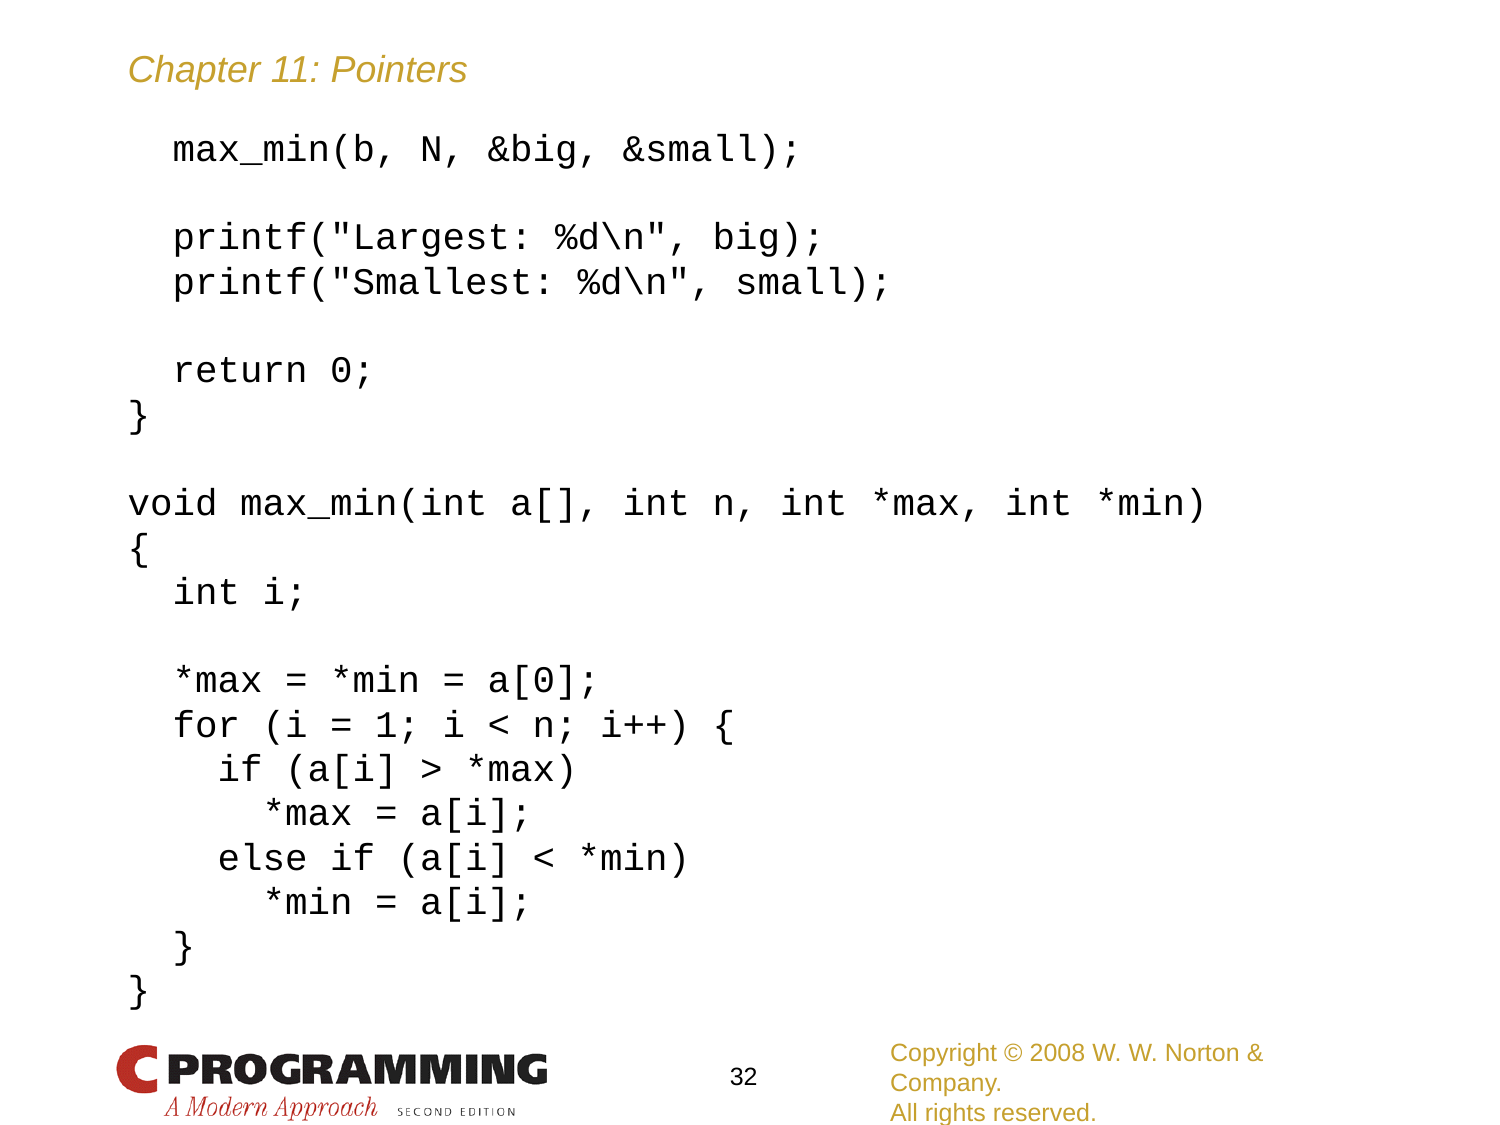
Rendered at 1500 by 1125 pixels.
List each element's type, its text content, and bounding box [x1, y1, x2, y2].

slide_number 32 [687, 1049, 801, 1101]
list max_min(b, N, &big, &small); printf("Largest: %d\n", big); printf("Smallest: %d\n", small); return 0; } void max_min(int a[], int n, int *max, int *min) { int i; *max = *min = a[0]; for (i = 1; i < n; i++) { if (a[i] > *max) *max = a[i]; else if (a[i] < *min) *min = a[i]; } } [112, 125, 1388, 1038]
footer Copyright © 2008 W. W. Norton & Company. All rights reserved. [874, 1043, 1388, 1119]
picture [112, 1041, 550, 1123]
